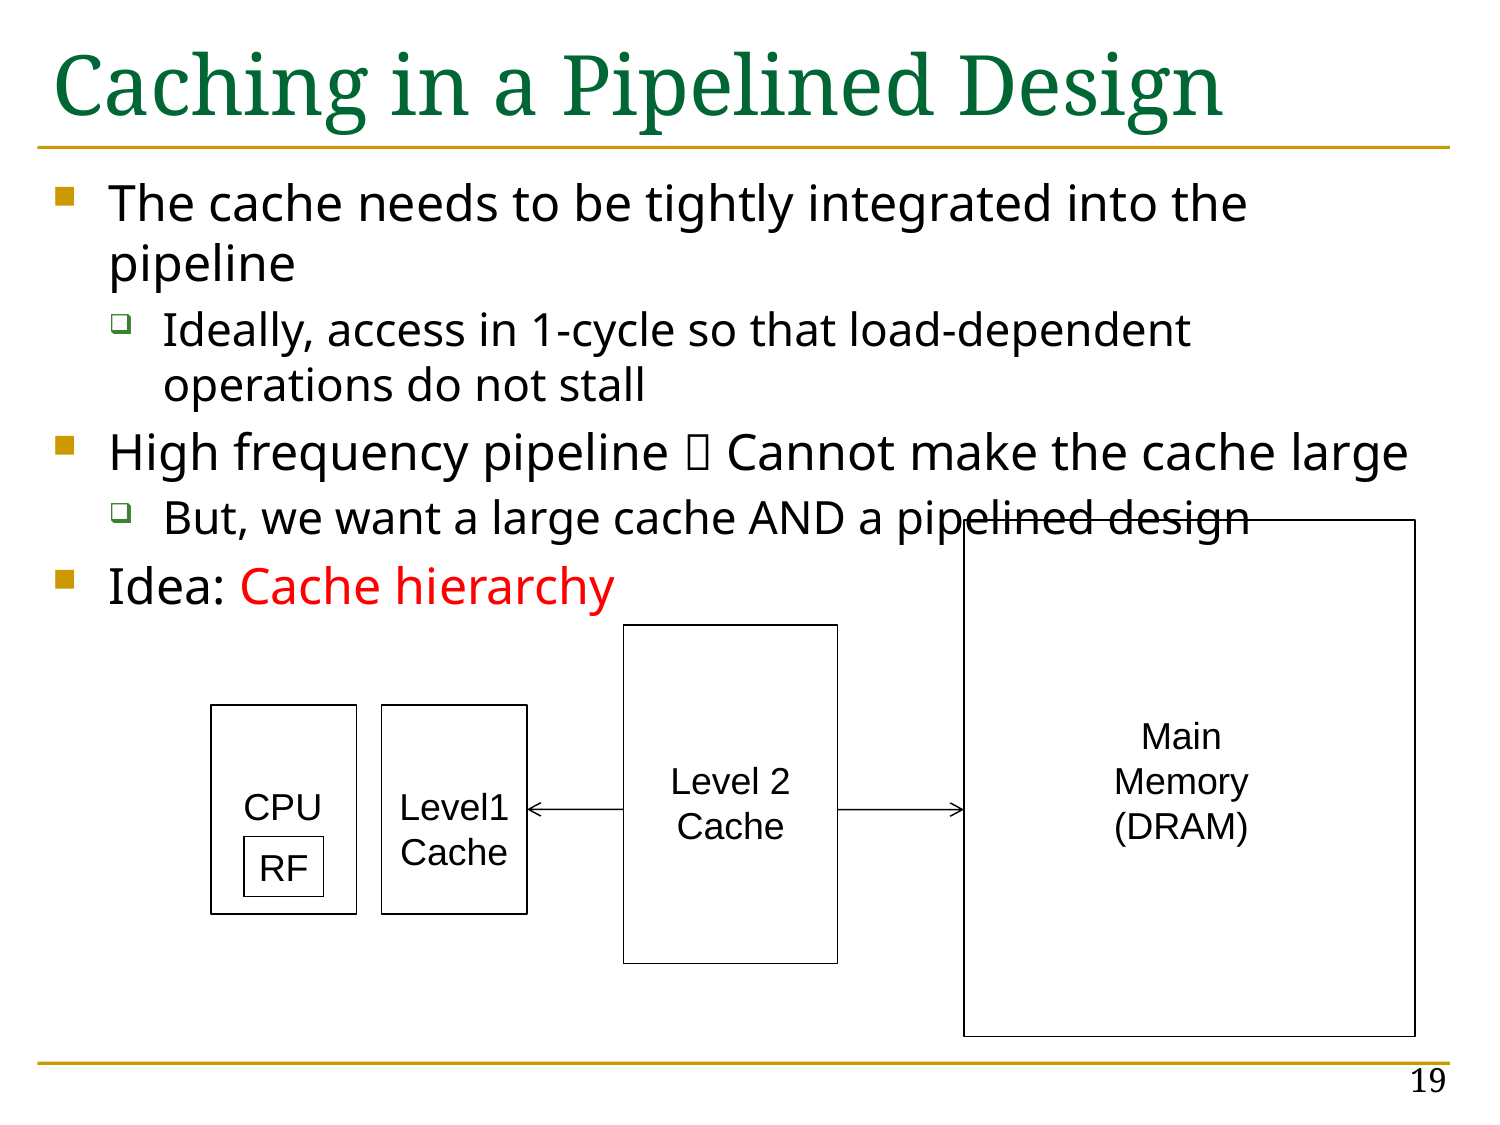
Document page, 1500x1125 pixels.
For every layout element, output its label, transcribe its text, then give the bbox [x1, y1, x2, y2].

text_box CPU [228, 775, 338, 836]
text_box [211, 704, 357, 914]
text_box [381, 704, 528, 775]
text_box [623, 855, 838, 964]
text_box [964, 519, 1416, 1037]
title Caching in a Pipelined Design [37, 24, 1450, 163]
text_box Level 2 Cache [623, 749, 838, 807]
text_box Level 2 Cache [623, 819, 838, 855]
text_box RF [243, 836, 324, 897]
text_box [381, 881, 528, 914]
text_box [623, 625, 838, 749]
slide_number 19 [1111, 1036, 1462, 1112]
text_box Level1 Cache [381, 775, 528, 881]
text_box Main Memory (DRAM) [1097, 704, 1265, 855]
list The cache needs to be tightly integrated into the pipeline Ideally, access in 1-cycle so that load-dependent operations do not stall High frequency pipeline  Cannot make the cache large But, we want a large cache AND a pipelined design Idea: Cache hierarchy [37, 163, 1450, 1016]
